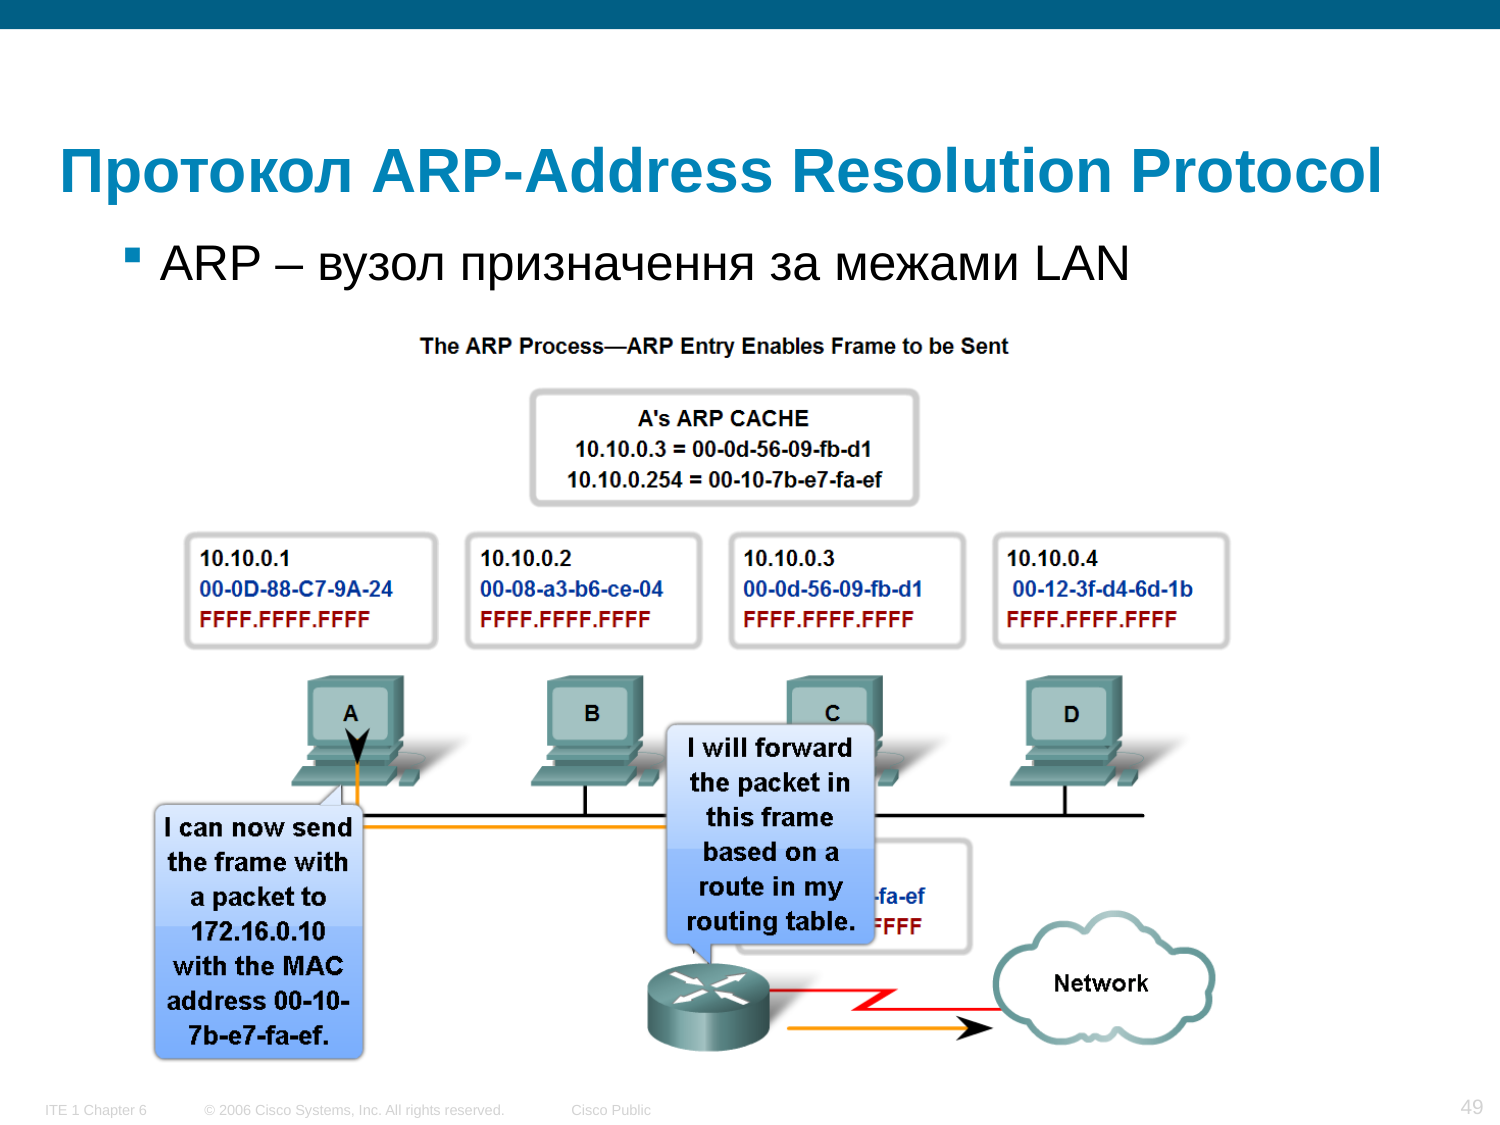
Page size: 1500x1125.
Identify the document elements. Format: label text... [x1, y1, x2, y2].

list ARP – вузол призначення за межами LAN [107, 228, 1411, 1062]
picture [135, 312, 1244, 1063]
title Протокол ARP-Address Resolution Protocol [46, 75, 1444, 213]
